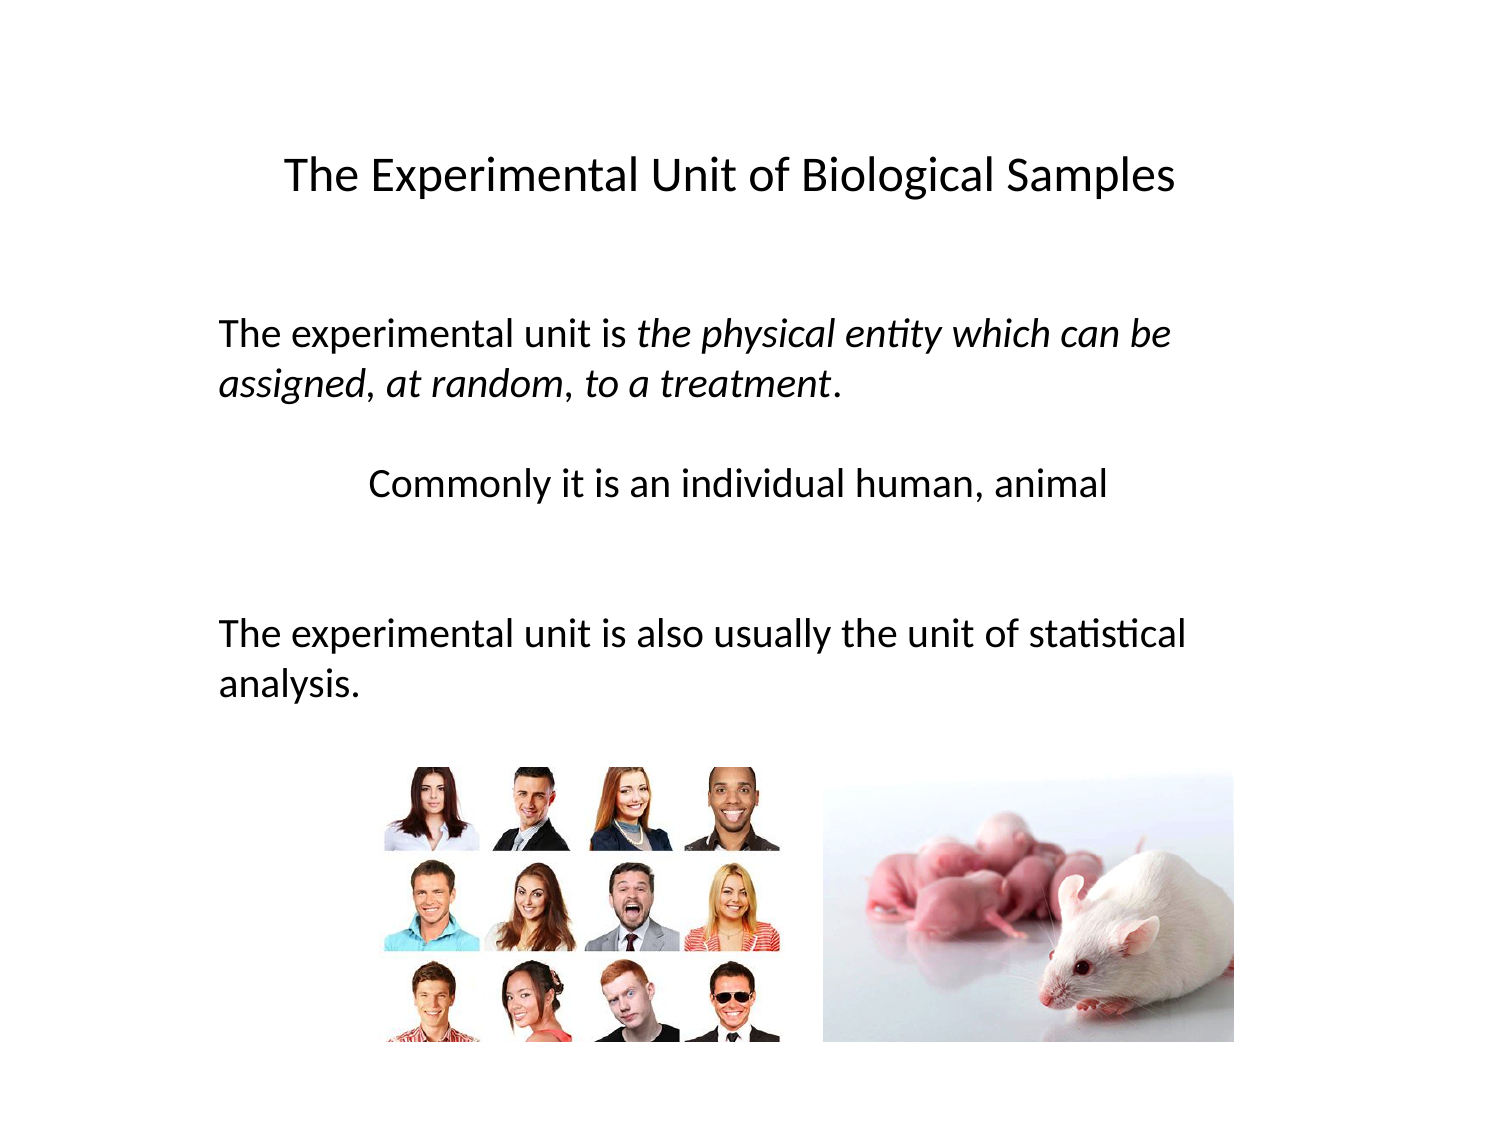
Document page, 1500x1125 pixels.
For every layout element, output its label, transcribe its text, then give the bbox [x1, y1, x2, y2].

picture [379, 767, 785, 1042]
picture [822, 767, 1234, 1042]
text_box The experimental unit is the physical entity which can be assigned, at random, to a treatment. Commonly it is an individual human, animal The experimental unit is also usually the unit of statistical analysis. [203, 298, 1257, 763]
text_box The Experimental Unit of Biological Samples [269, 133, 1191, 209]
